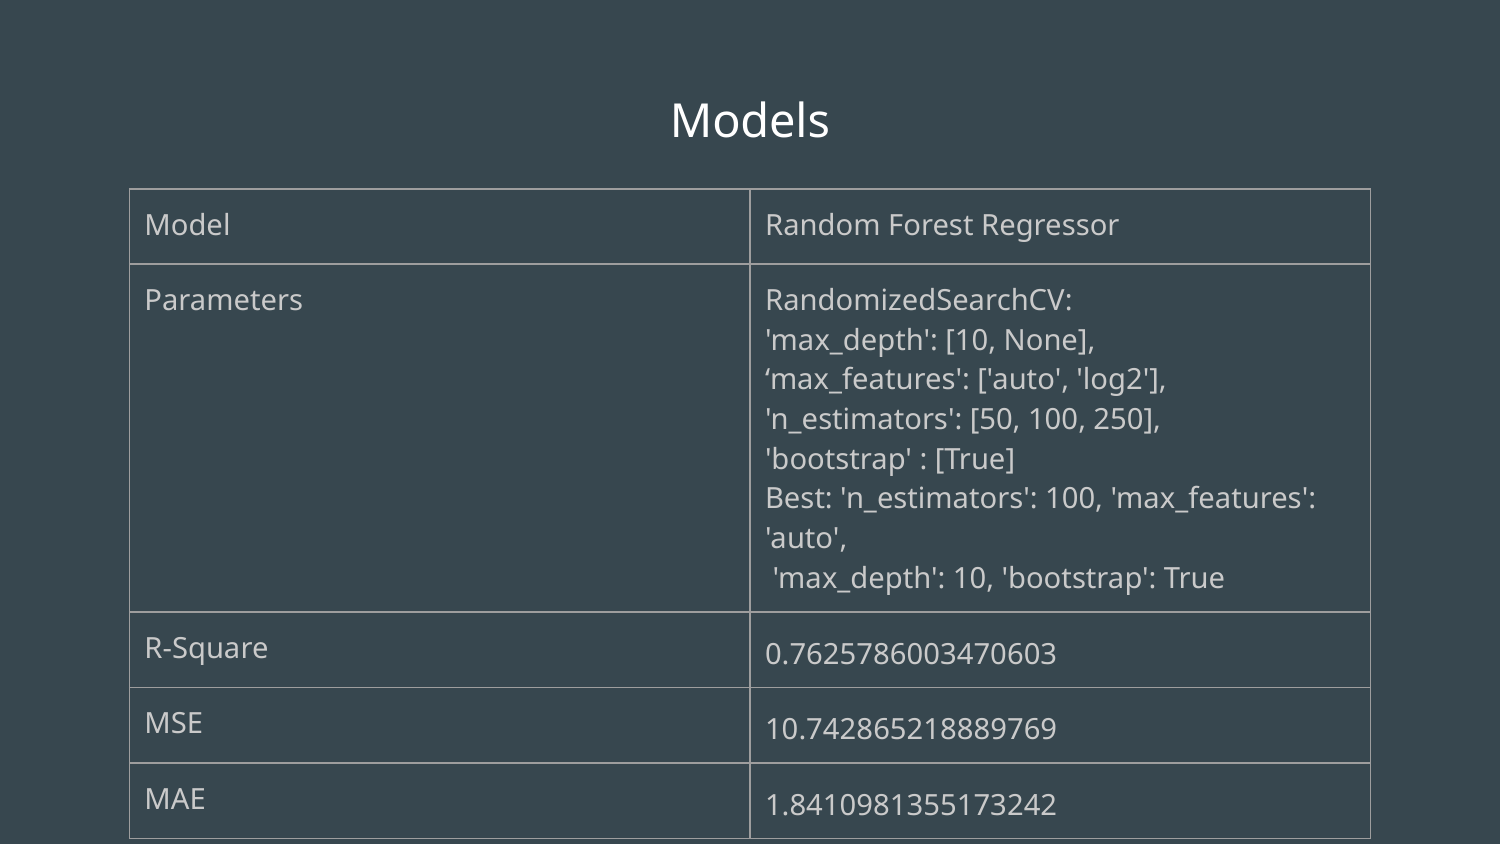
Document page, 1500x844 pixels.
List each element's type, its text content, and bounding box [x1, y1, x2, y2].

table_cell 10.742865218889769 [751, 688, 1370, 762]
table_cell 1.8410981355173242 [751, 764, 1370, 838]
table_cell RandomizedSearchCV: 'max_depth': [10, None], ‘max_features': ['auto', 'log2'], 'n_estimators': [50, 100, 250], 'bootstrap' : [True] Best: 'n_estimators': 100, 'max_features': 'auto', 'max_depth': 10, 'bootstrap': True [751, 265, 1370, 611]
table_header Model [130, 190, 749, 263]
table_header Random Forest Regressor [751, 190, 1370, 263]
table_cell 0.7625786003470603 [751, 613, 1370, 687]
title Models [51, 72, 1449, 167]
table_cell MSE [130, 688, 749, 762]
table_cell MAE [130, 764, 749, 838]
table_cell Parameters [130, 265, 749, 611]
table_cell R-Square [130, 613, 749, 687]
